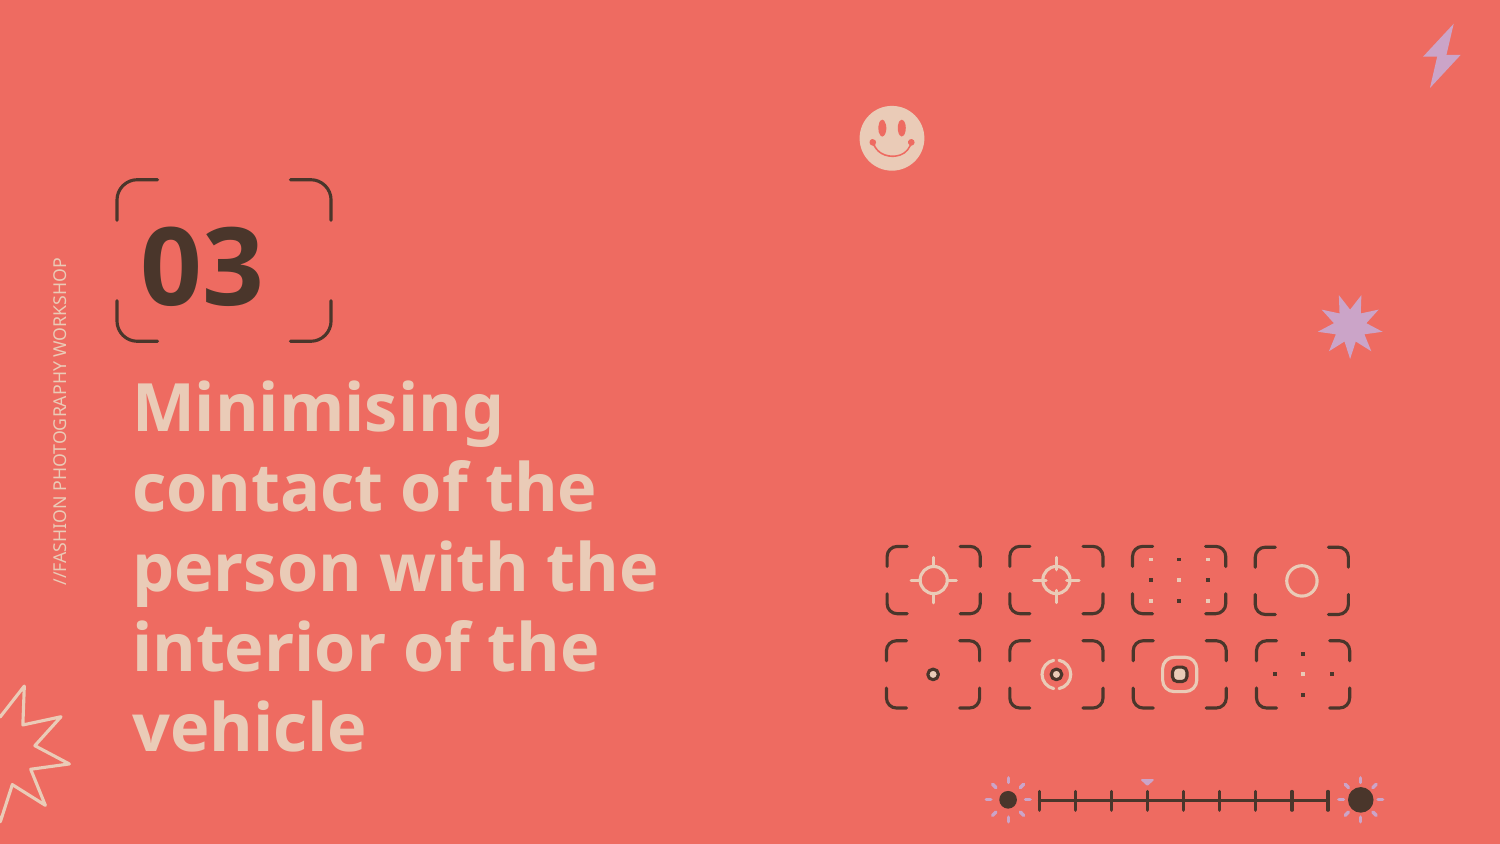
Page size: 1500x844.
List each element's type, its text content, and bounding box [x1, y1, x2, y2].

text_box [886, 546, 1350, 709]
subtitle //FASHION PHOTOGRAPHY WORKSHOP [39, 170, 79, 672]
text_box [116, 179, 332, 342]
title Minimising contact of the person with the interior of the vehicle [117, 349, 763, 614]
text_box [859, 105, 925, 171]
text_box [1317, 295, 1383, 359]
